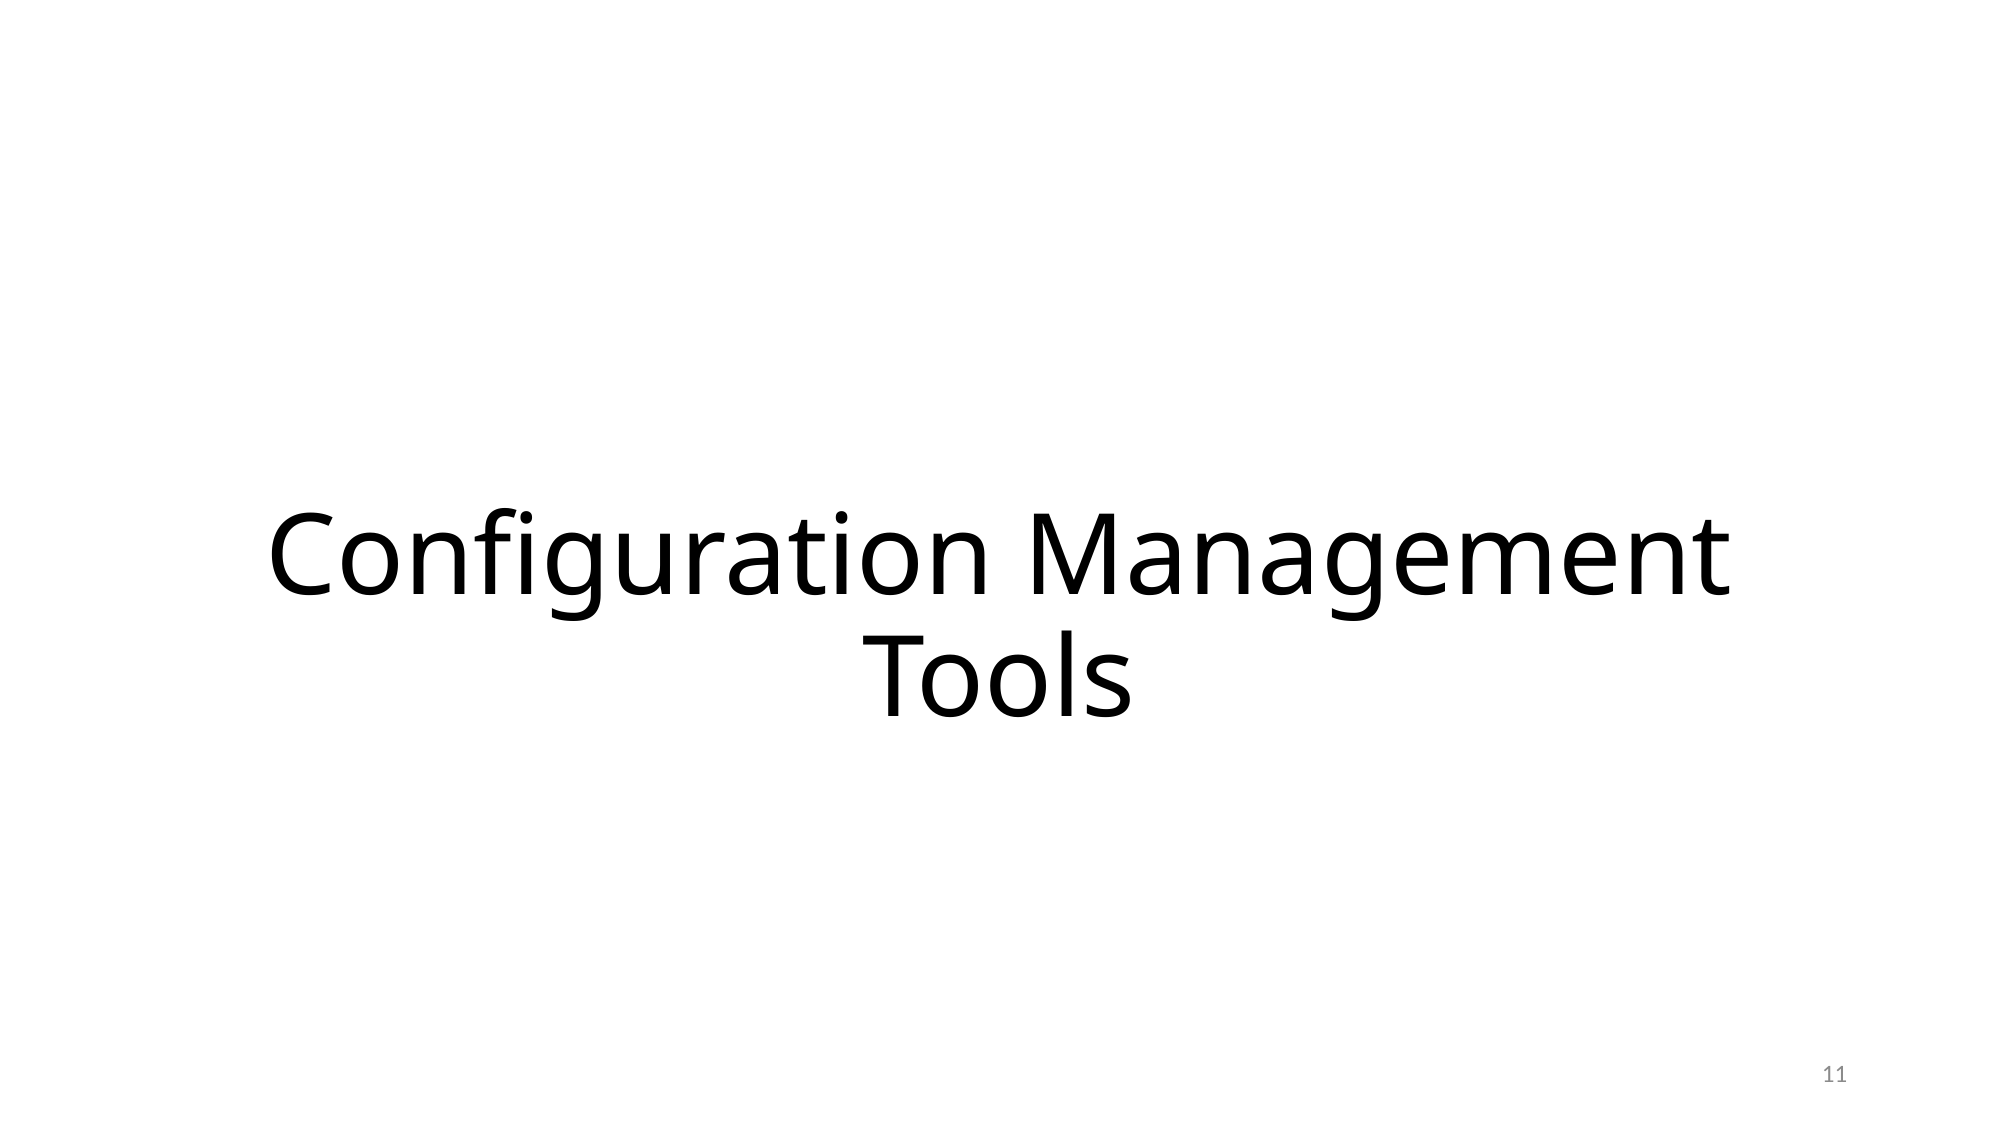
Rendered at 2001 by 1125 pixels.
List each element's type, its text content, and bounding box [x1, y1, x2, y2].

title Configuration Management Tools [136, 280, 1862, 749]
slide_number 11 [1412, 1042, 1863, 1103]
